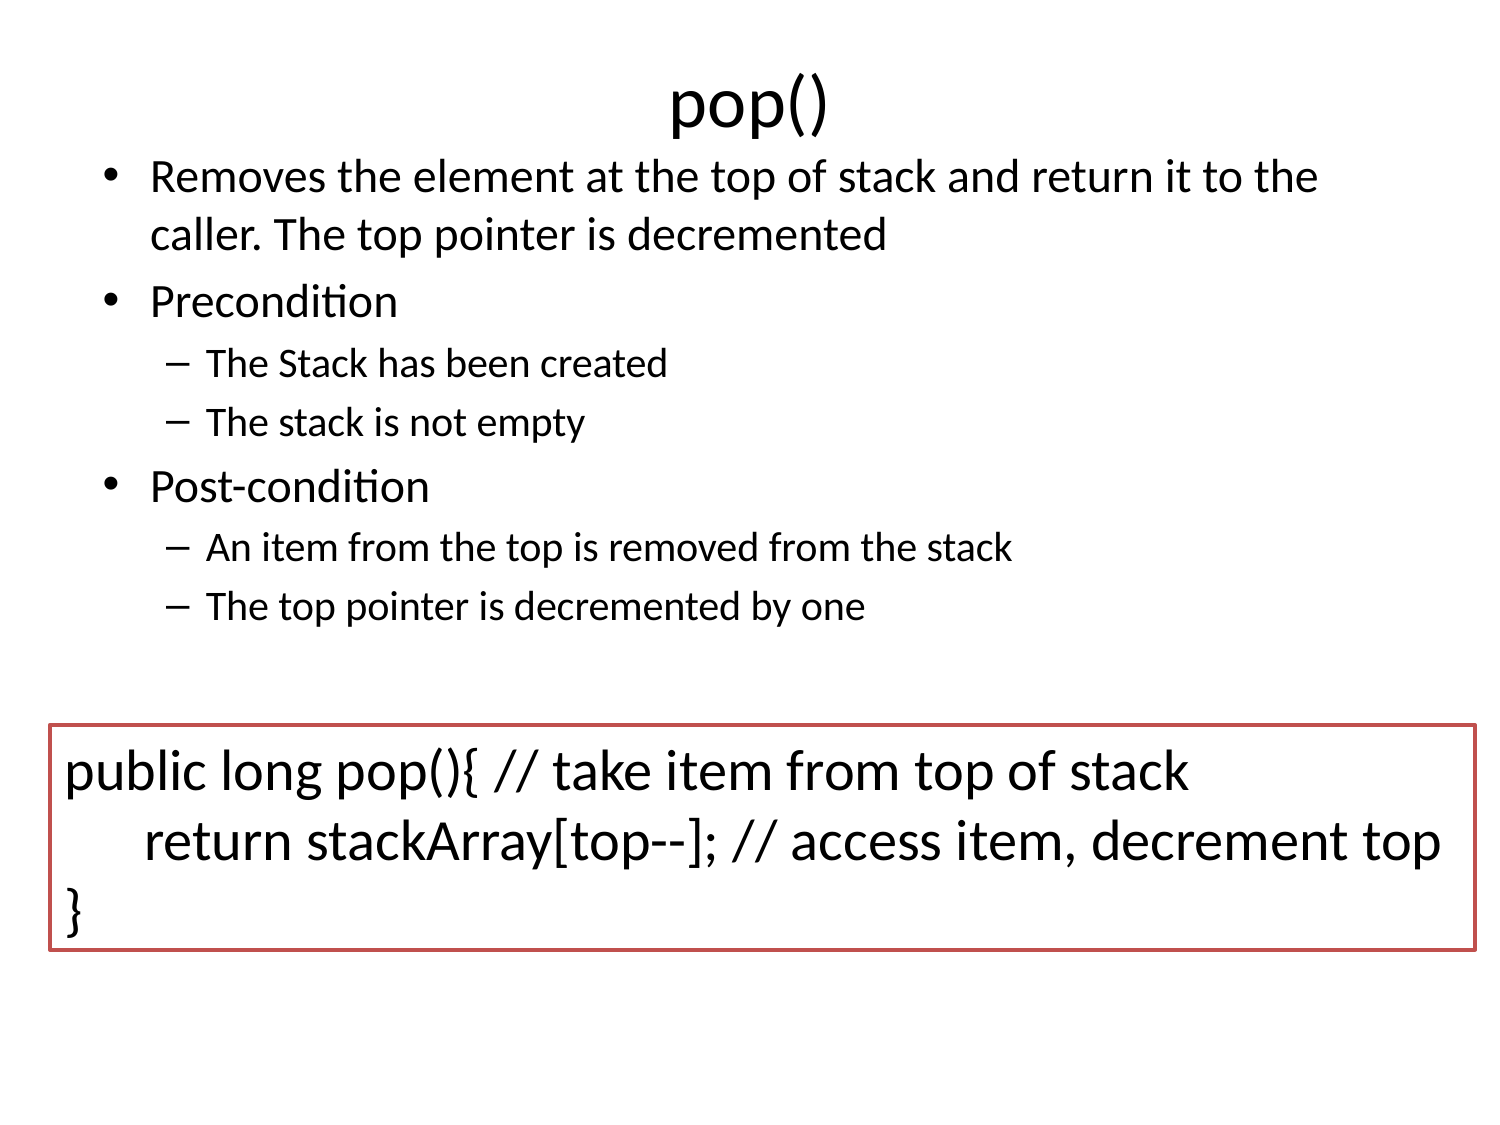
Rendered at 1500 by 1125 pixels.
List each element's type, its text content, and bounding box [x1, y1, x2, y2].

title pop() [75, 45, 1425, 150]
text_box public long pop(){ // take item from top of stack return stackArray[top--]; // access item, decrement top } [48, 723, 1477, 952]
list Removes the element at the top of stack and return it to the caller. The top pointer is decremented Precondition The Stack has been created The stack is not empty Post-condition An item from the top is removed from the stack The top pointer is decremented by one [87, 137, 1438, 638]
